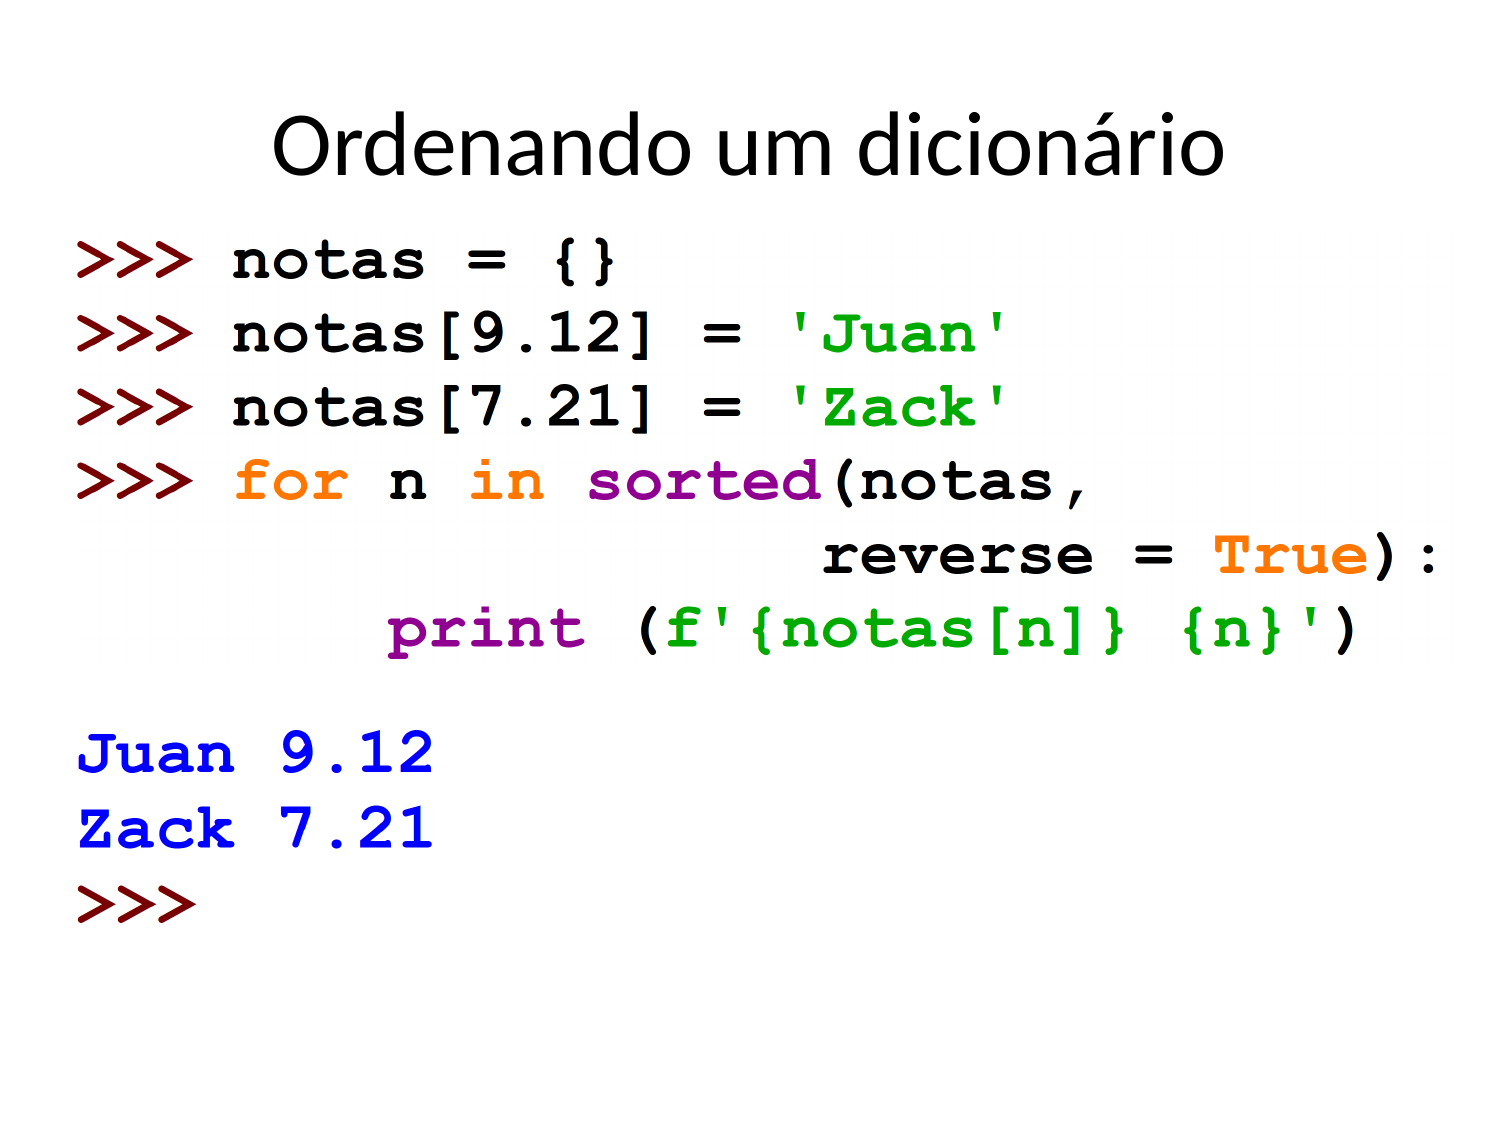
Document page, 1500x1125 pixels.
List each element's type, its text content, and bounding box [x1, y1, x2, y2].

title Ordenando um dicionário [75, 45, 1425, 227]
picture [74, 703, 458, 929]
picture [74, 228, 1454, 669]
